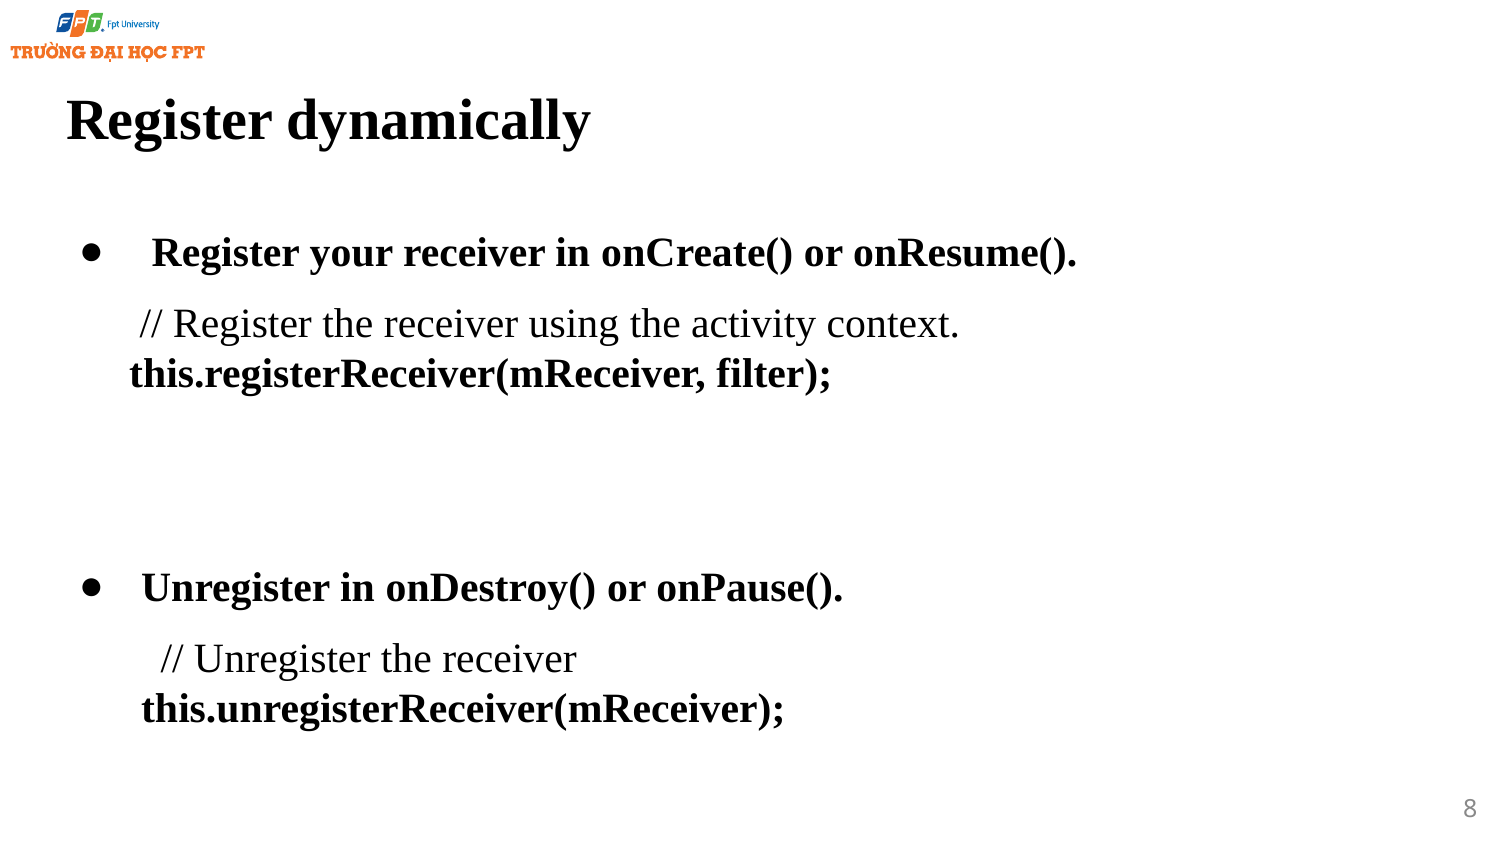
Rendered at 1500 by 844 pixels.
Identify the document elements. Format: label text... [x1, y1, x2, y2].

title Register dynamically [51, 66, 1449, 160]
list Register your receiver in onCreate() or onResume(). // Register the receiver using the activity context. this.registerReceiver(mReceiver, filter); Unregister in onDestroy() or onPause(). // Unregister the receiver this.unregisterReceiver(mReceiver); [51, 202, 1449, 750]
slide_number 8 [1402, 777, 1493, 842]
